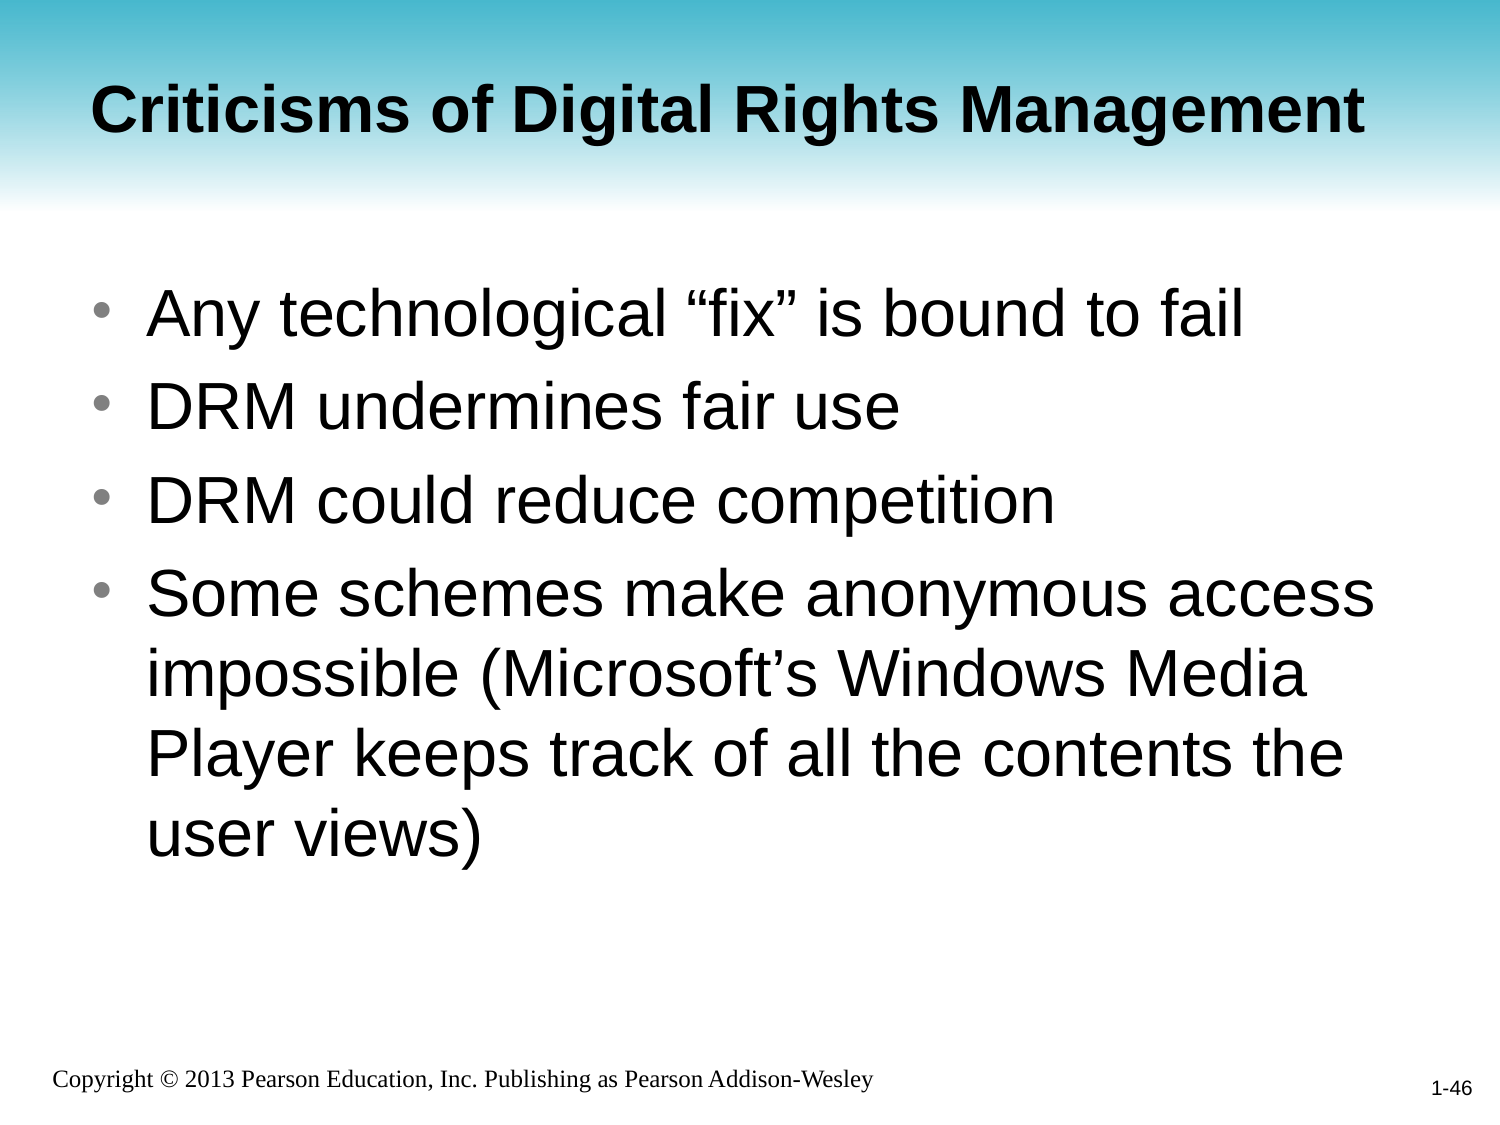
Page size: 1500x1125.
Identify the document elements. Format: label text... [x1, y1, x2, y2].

title Criticisms of Digital Rights Management [74, 12, 1438, 201]
list Any technological “fix” is bound to fail DRM undermines fair use DRM could reduce competition Some schemes make anonymous access impossible (Microsoft’s Windows Media Player keeps track of all the contents the user views) [74, 262, 1438, 938]
slide_number 1-46 [1174, 1049, 1488, 1125]
